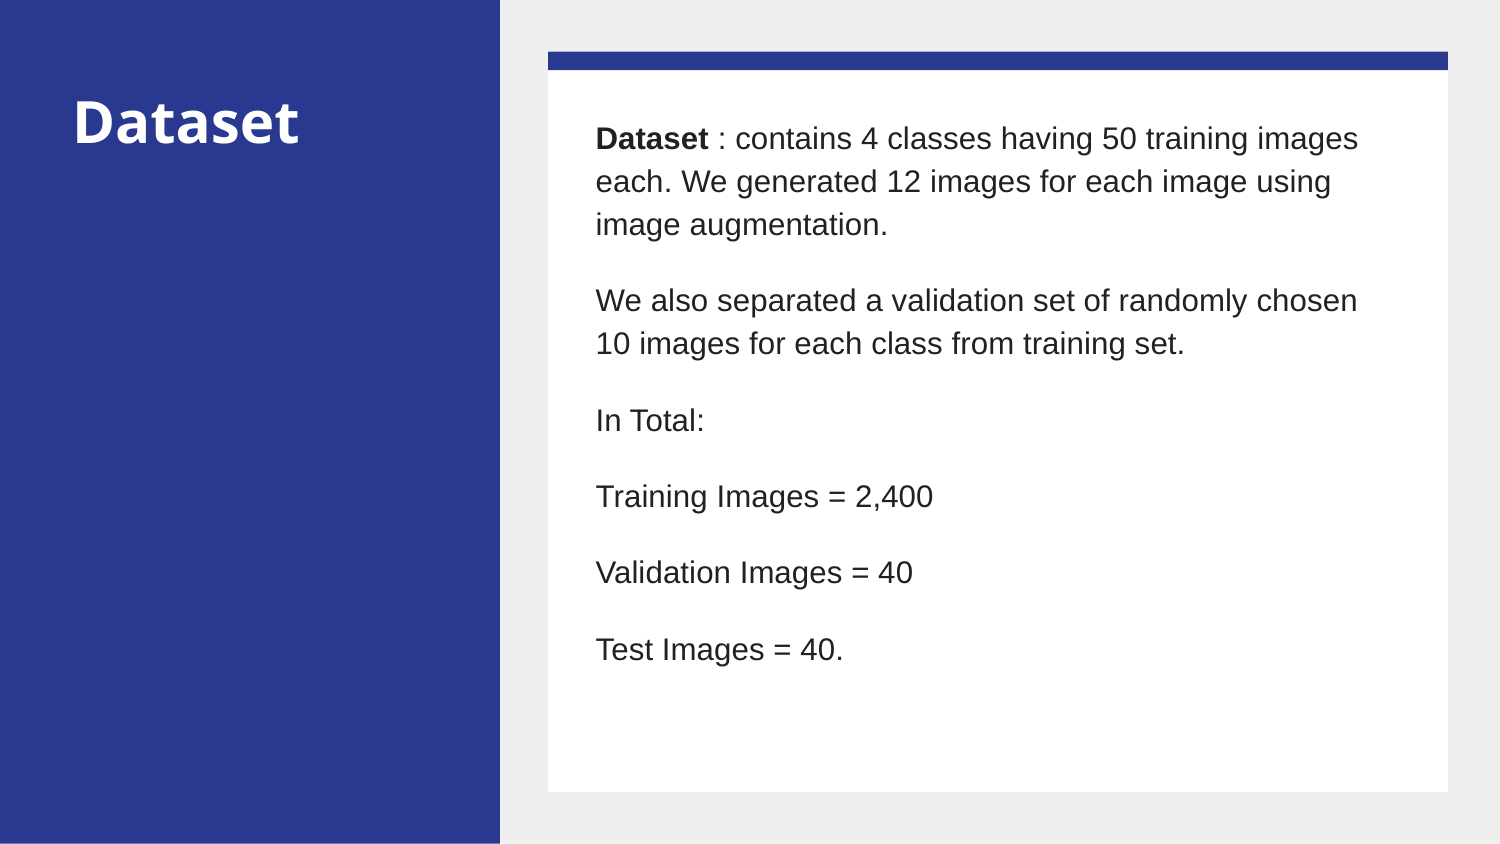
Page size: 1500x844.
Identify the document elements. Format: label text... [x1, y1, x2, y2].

title Dataset [57, 70, 443, 792]
list Dataset : contains 4 classes having 50 training images each. We generated 12 images for each image using image augmentation. We also separated a validation set of randomly chosen 10 images for each class from training set. In Total: Training Images = 2,400 Validation Images = 40 Test Images = 40. [580, 97, 1416, 829]
